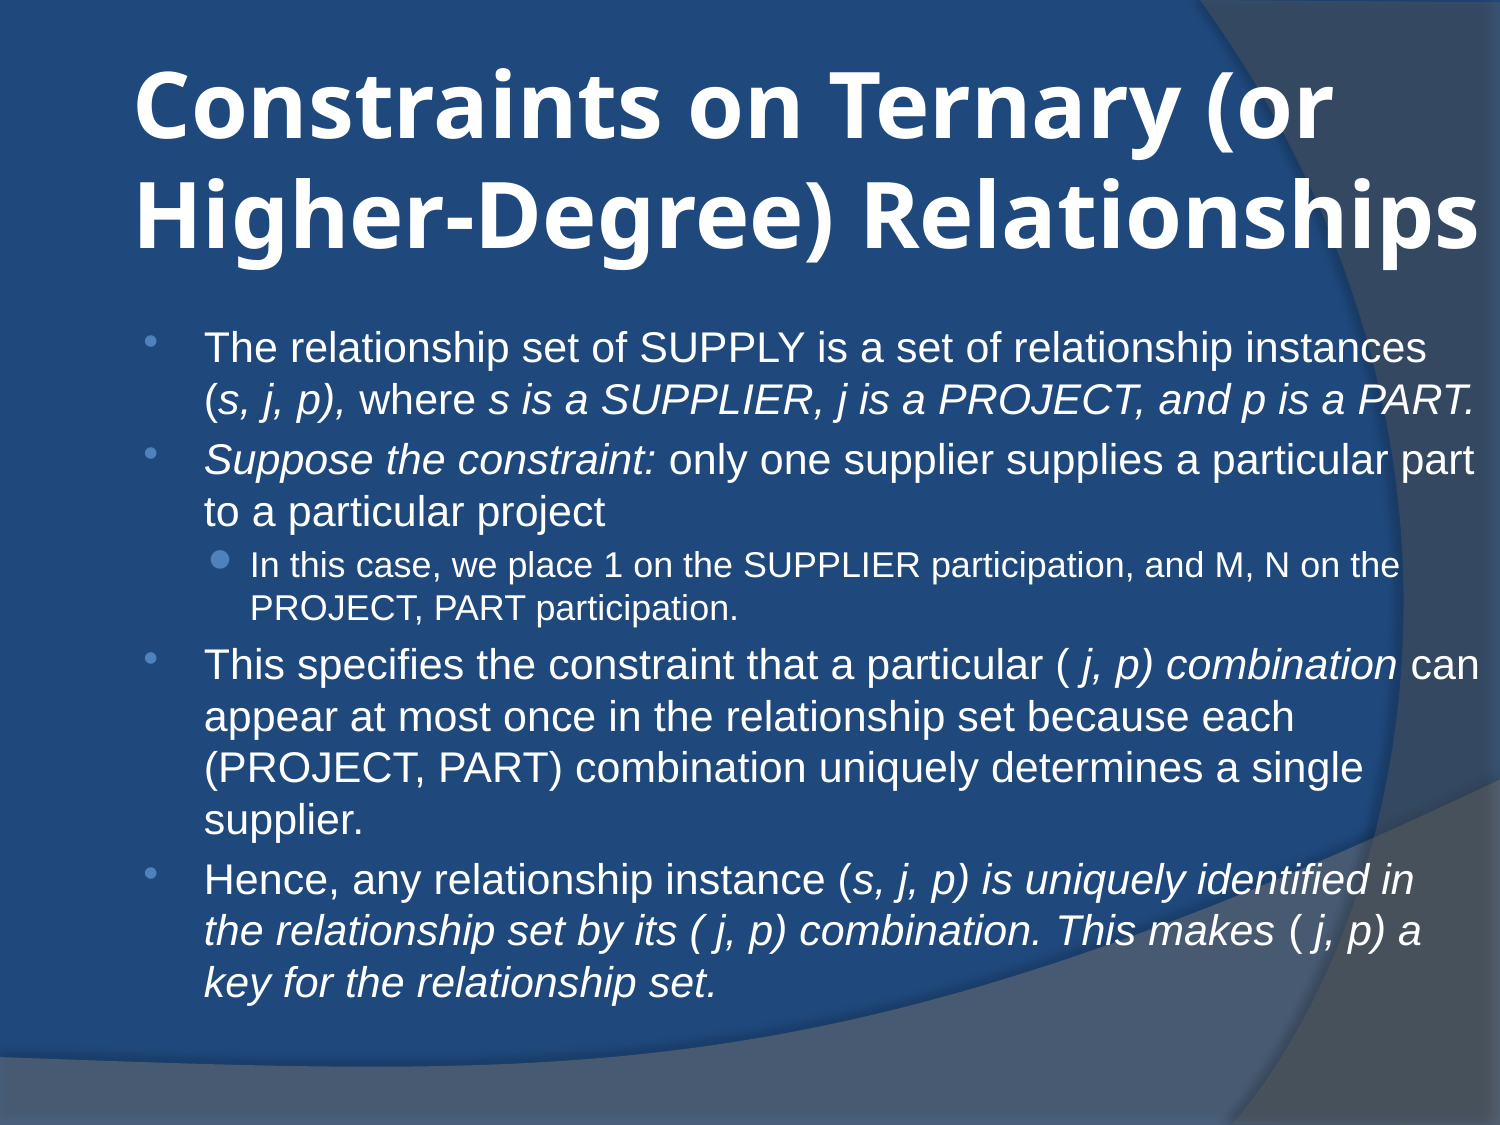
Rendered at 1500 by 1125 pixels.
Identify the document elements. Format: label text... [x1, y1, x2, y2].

title Constraints on Ternary (or Higher-Degree) Relationships [125, 31, 1500, 282]
list The relationship set of SUPPLY is a set of relationship instances (s, j, p), where s is a SUPPLIER, j is a PROJECT, and p is a PART. Suppose the constraint: only one supplier supplies a particular part to a particular project In this case, we place 1 on the SUPPLIER participation, and M, N on the PROJECT, PART participation. This specifies the constraint that a particular ( j, p) combination can appear at most once in the relationship set because each (PROJECT, PART) combination uniquely determines a single supplier. Hence, any relationship instance (s, j, p) is uniquely identified in the relationship set by its ( j, p) combination. This makes ( j, p) a key for the relationship set. [125, 312, 1500, 1025]
